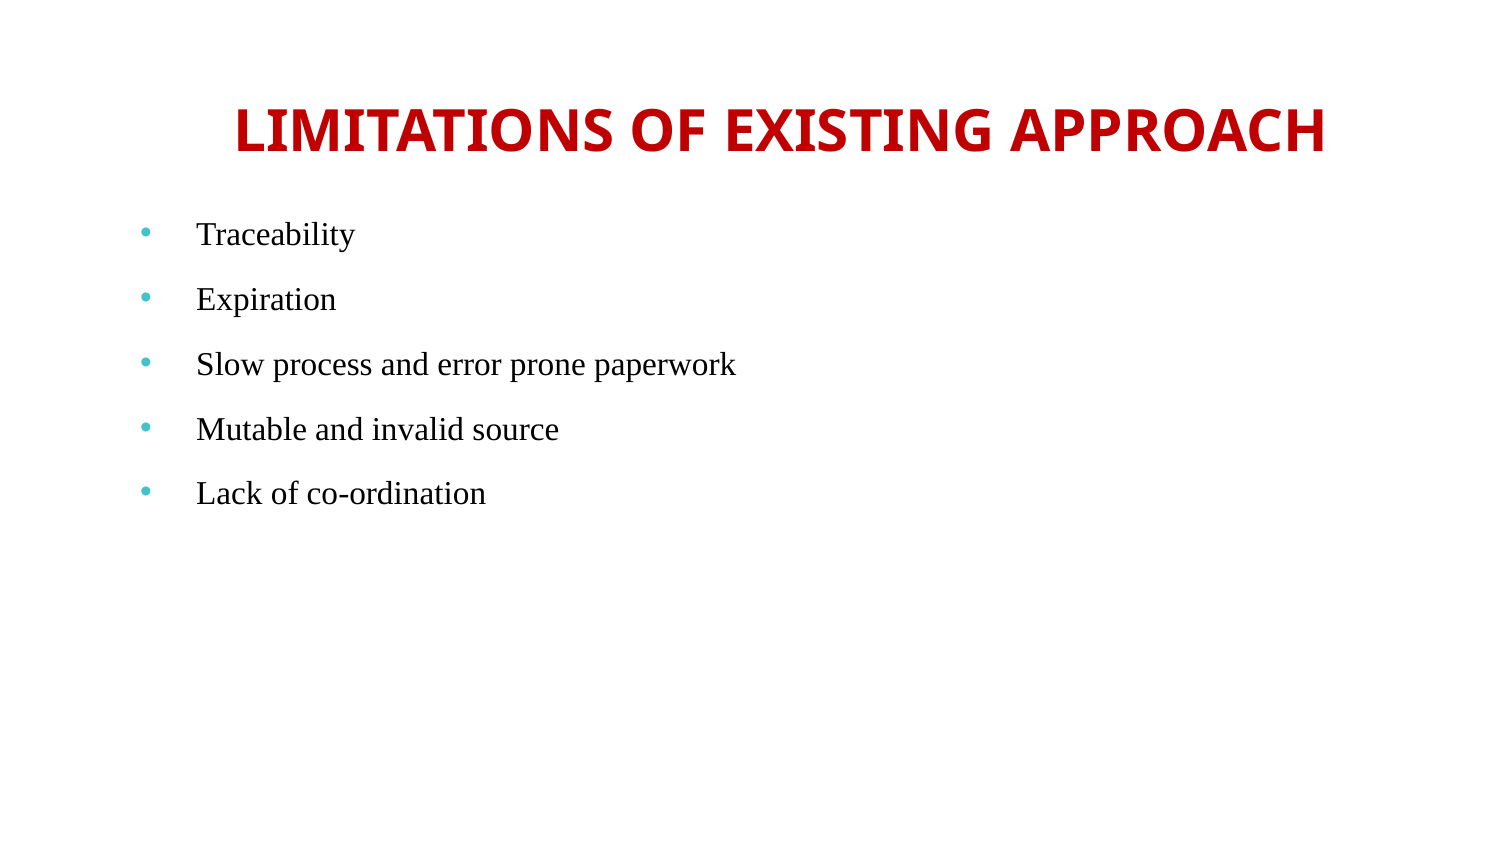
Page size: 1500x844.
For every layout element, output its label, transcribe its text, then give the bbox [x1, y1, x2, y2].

list Traceability Expiration Slow process and error prone paperwork Mutable and invalid source Lack of co-ordination [125, 196, 1375, 710]
title LIMITATIONS OF EXISTING APPROACH [125, 30, 1375, 171]
